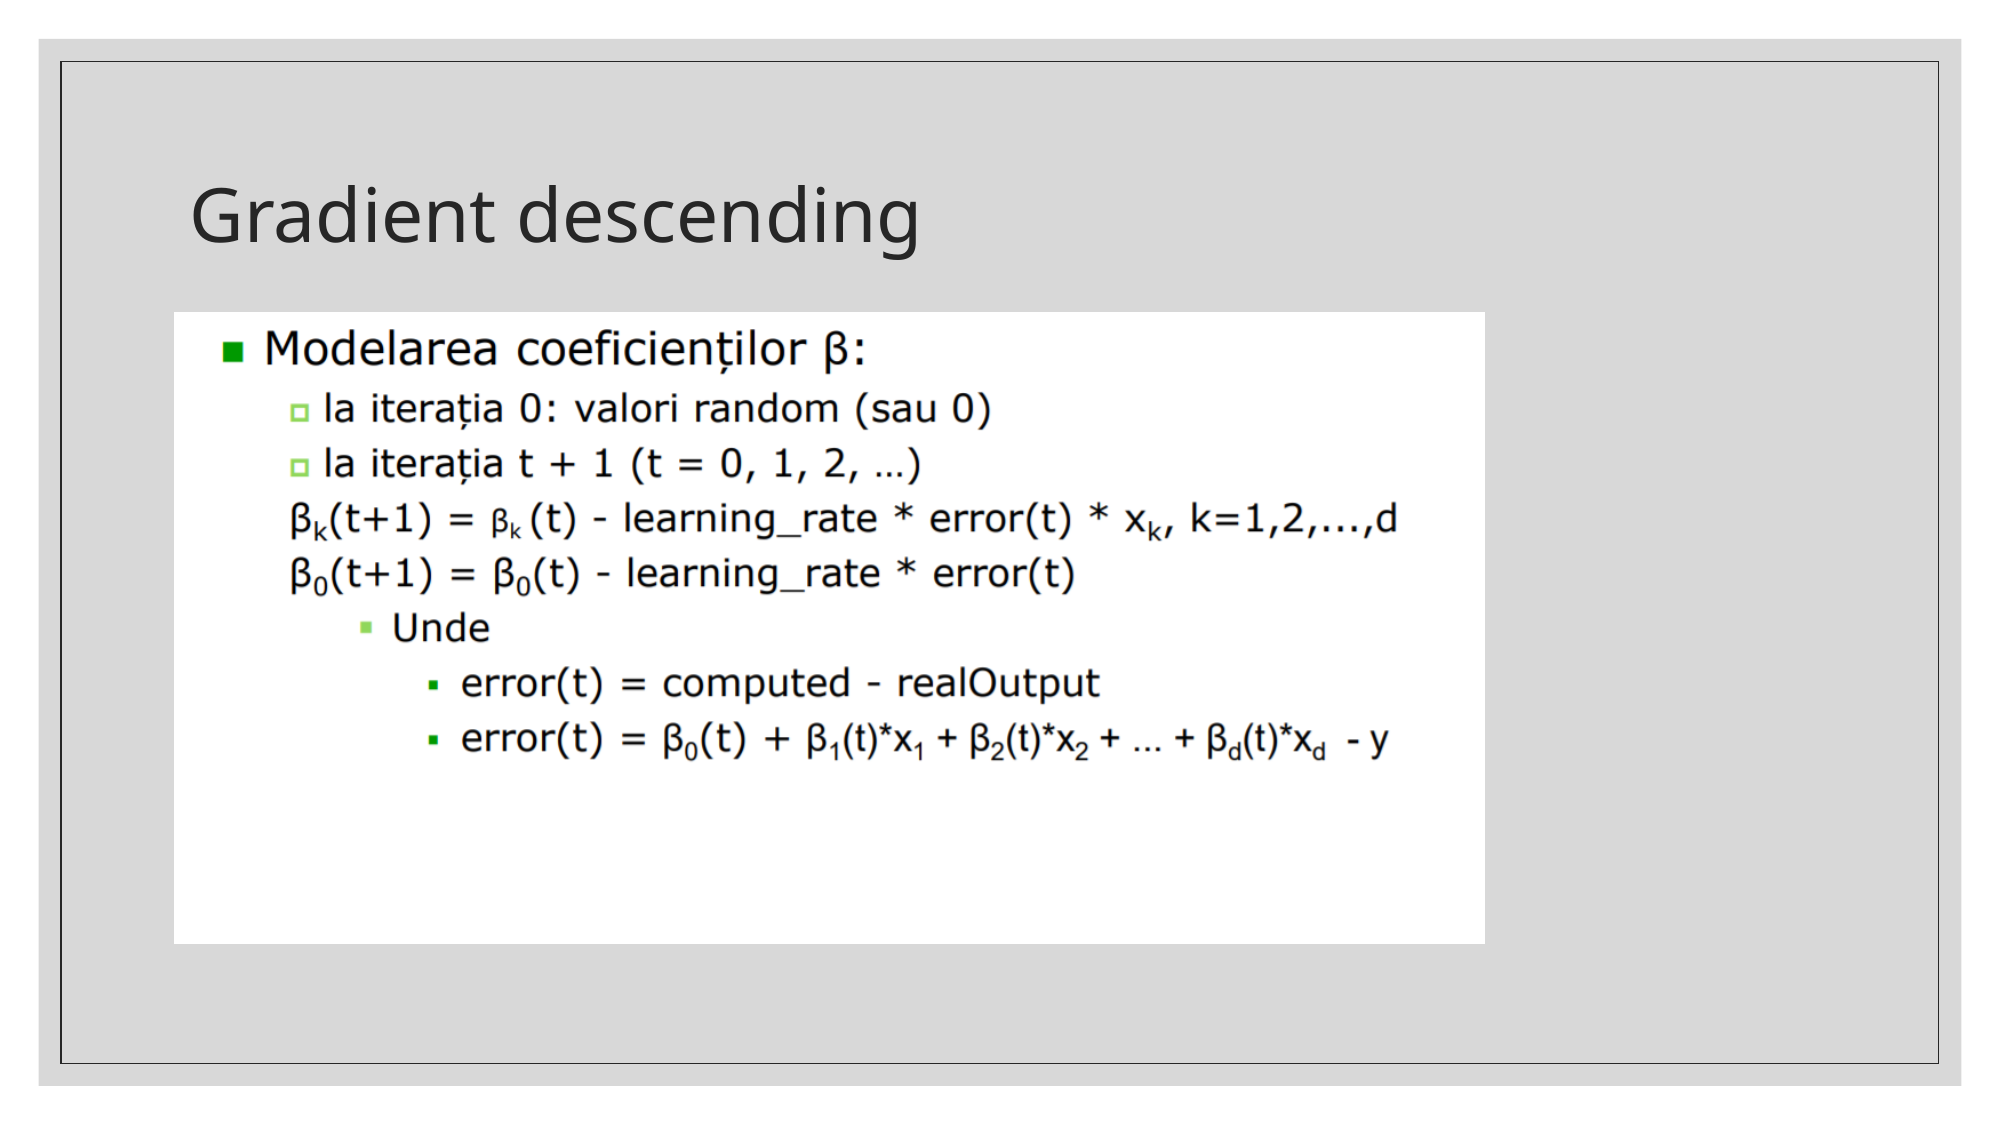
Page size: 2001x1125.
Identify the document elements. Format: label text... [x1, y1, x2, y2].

title Gradient descending [174, 105, 1825, 331]
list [174, 312, 1485, 944]
